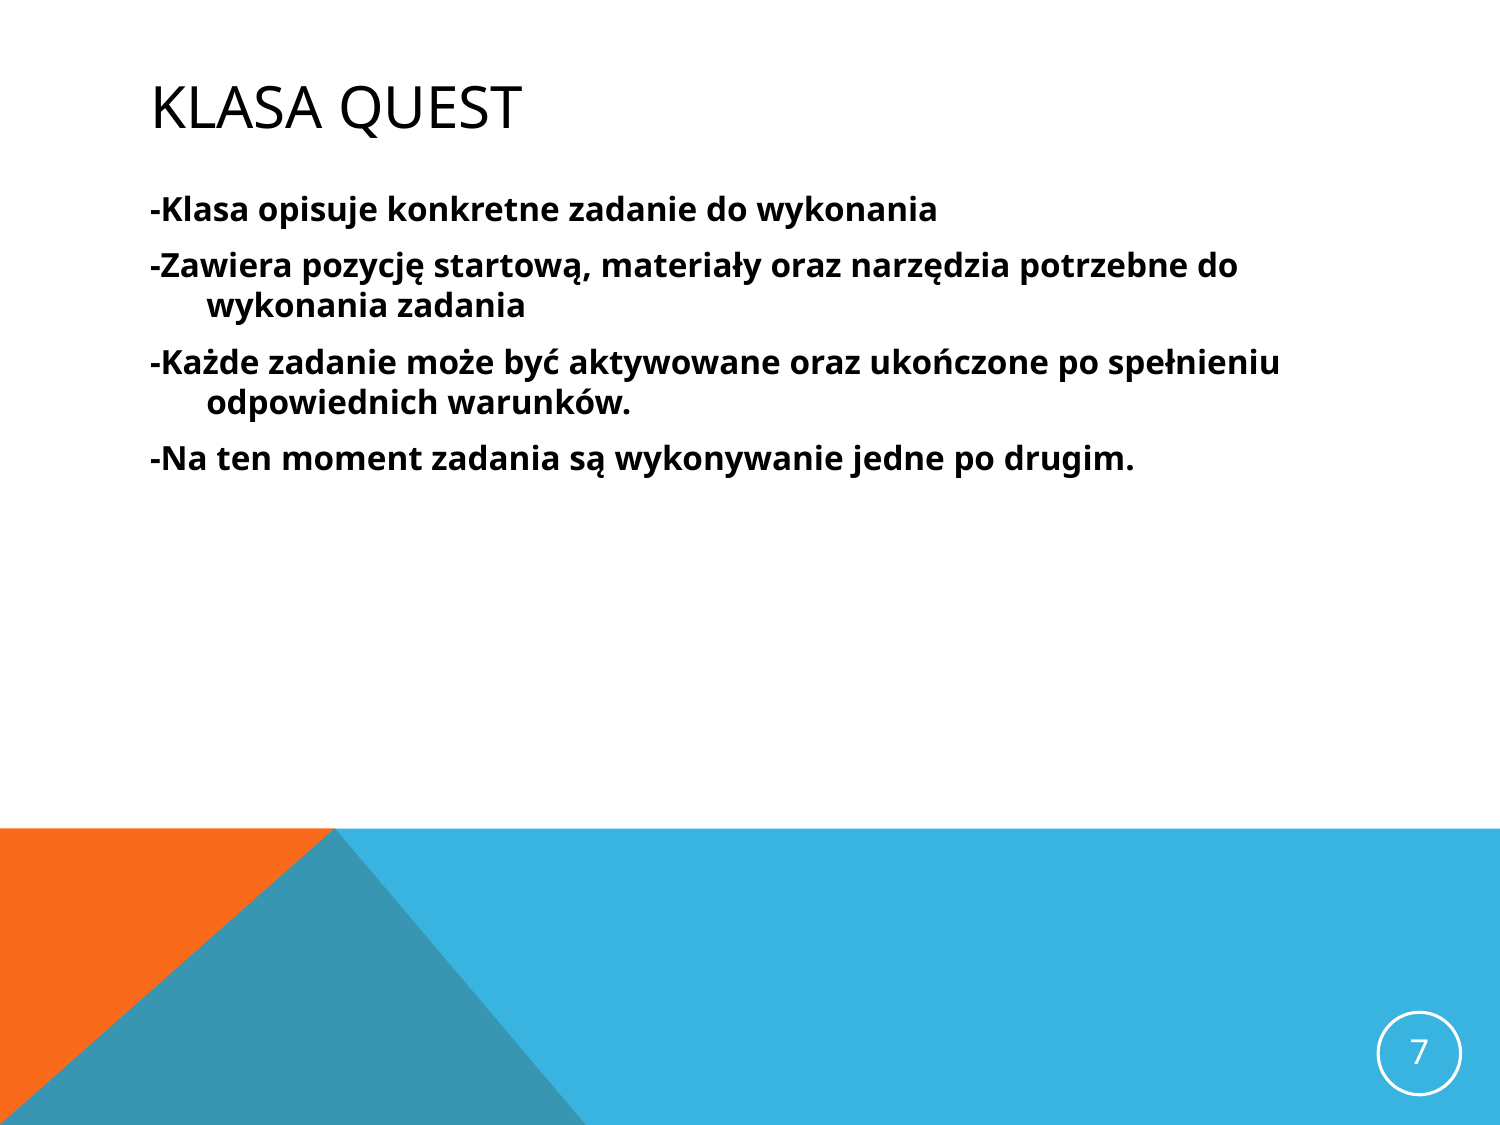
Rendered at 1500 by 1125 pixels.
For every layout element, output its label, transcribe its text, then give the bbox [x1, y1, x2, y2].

title Klasa Quest [135, 60, 1369, 150]
slide_number 7 [1376, 1010, 1463, 1097]
list -Klasa opisuje konkretne zadanie do wykonania -Zawiera pozycję startową, materiały oraz narzędzia potrzebne do wykonania zadania -Każde zadanie może być aktywowane oraz ukończone po spełnieniu odpowiednich warunków. -Na ten moment zadania są wykonywanie jedne po drugim. [135, 180, 1369, 768]
